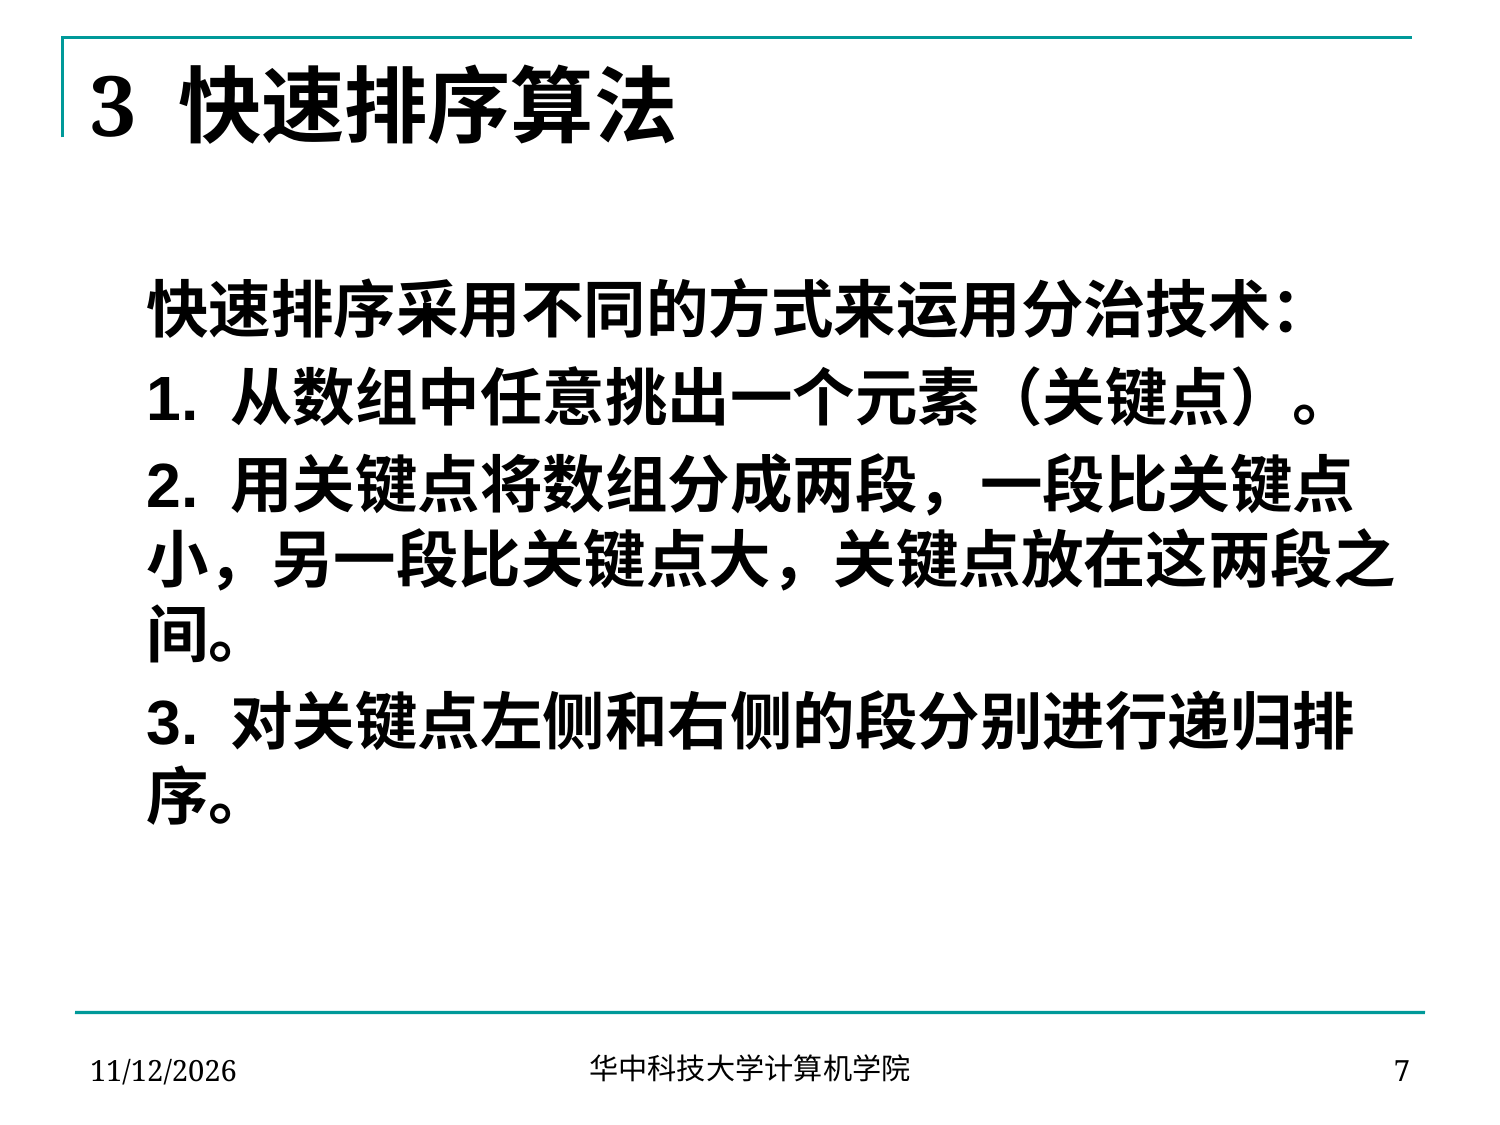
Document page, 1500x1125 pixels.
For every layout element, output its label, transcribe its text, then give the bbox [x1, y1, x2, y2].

list 快速排序采用不同的方式来运用分治技术： 1. 从数组中任意挑出一个元素（关键点）。 2. 用关键点将数组分成两段，一段比关键点小，另一段比关键点大，关键点放在这两段之间。 3. 对关键点左侧和右侧的段分别进行递归排序。 [75, 262, 1425, 1006]
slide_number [75, 1024, 425, 1100]
slide_number 7 [1074, 1024, 1425, 1100]
footer 华中科技大学计算机学院 [512, 1025, 988, 1100]
title 3 快速排序算法 [75, 45, 1425, 233]
